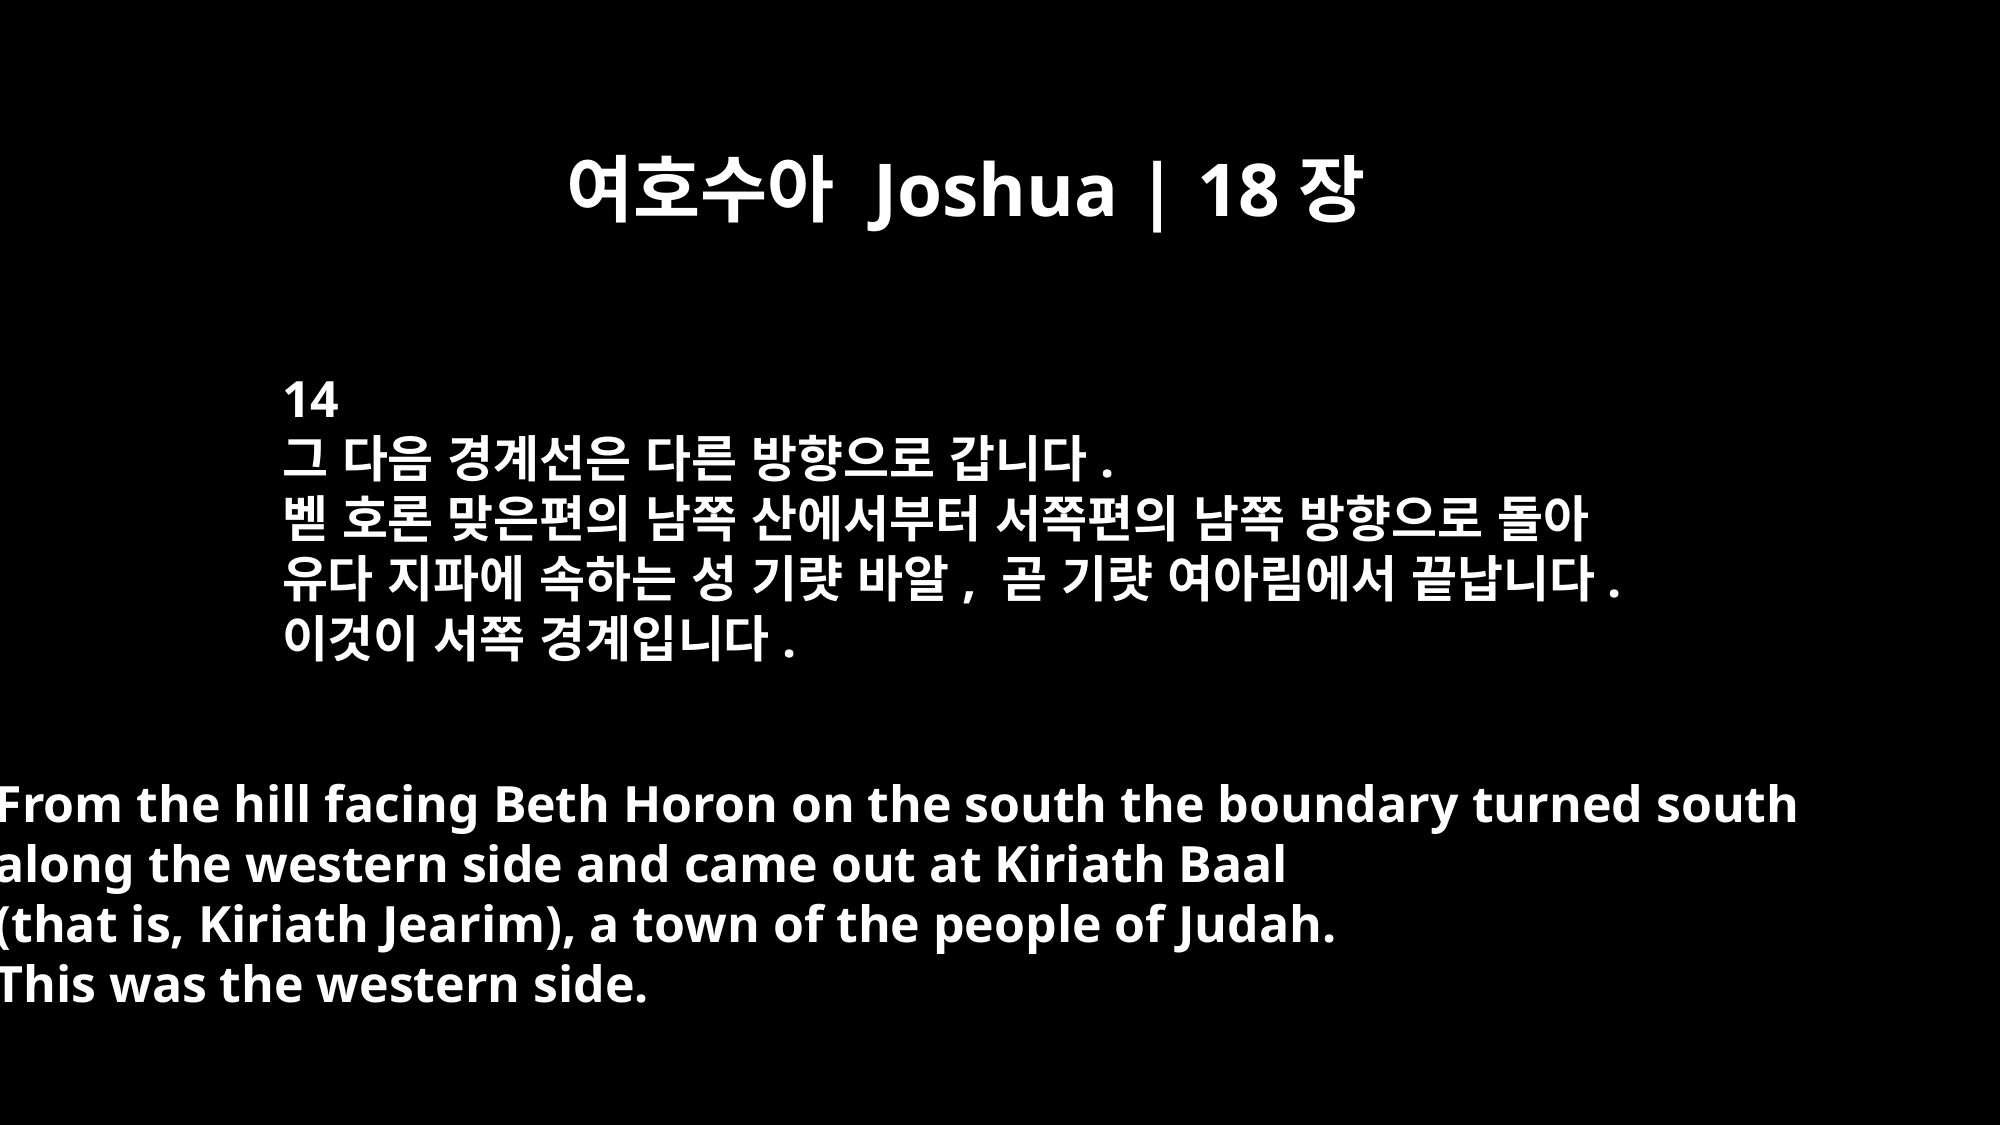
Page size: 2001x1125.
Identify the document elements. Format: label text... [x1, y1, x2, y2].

text_box 14 그 다음 경계선은 다른 방향으로 갑니다. 벧 호론 맞은편의 남쪽 산에서부터 서쪽편의 남쪽 방향으로 돌아 유다 지파에 속하는 성 기럇 바알, 곧 기럇 여아림에서 끝납니다. 이것이 서쪽 경계입니다. [267, 359, 1650, 675]
text_box 여호수아 Joshua | 18장 [551, 136, 1381, 239]
text_box From the hill facing Beth Horon on the south the boundary turned south along the western side and came out at Kiriath Baal (that is, Kiriath Jearim), a town of the people of Judah. This was the western side. [0, 764, 1828, 1020]
